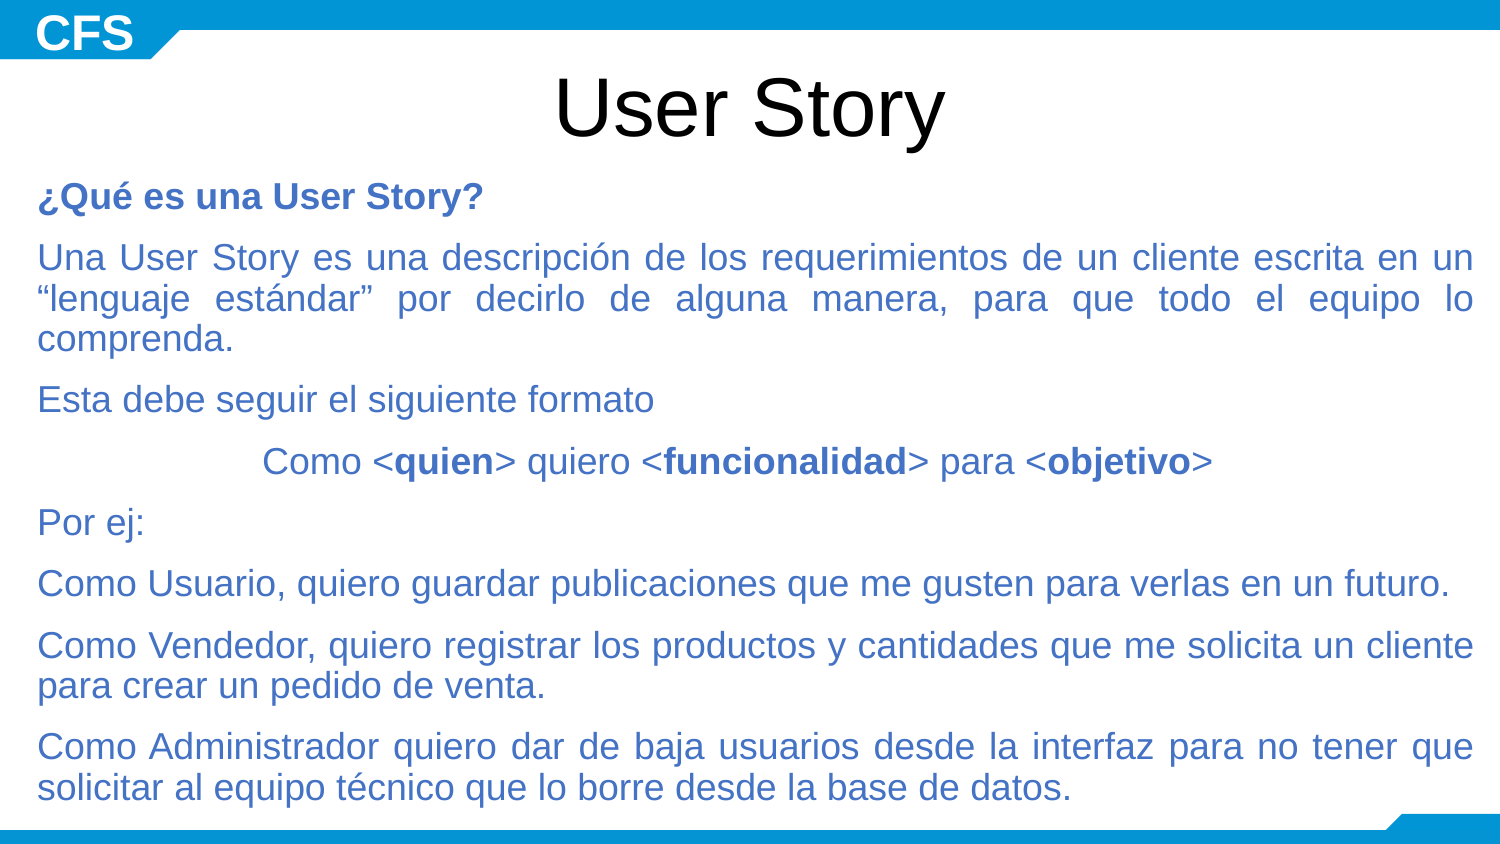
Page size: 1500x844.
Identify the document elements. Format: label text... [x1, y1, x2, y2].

list ¿Qué es una User Story? Una User Story es una descripción de los requerimientos de un cliente escrita en un “lenguaje estándar” por decirlo de alguna manera, para que todo el equipo lo comprenda. Esta debe seguir el siguiente formato Como <quien> quiero <funcionalidad> para <objetivo> Por ej: Como Usuario, quiero guardar publicaciones que me gusten para verlas en un futuro. Como Vendedor, quiero registrar los productos y cantidades que me solicita un cliente para crear un pedido de venta. Como Administrador quiero dar de baja usuarios desde la interfaz para no tener que solicitar al equipo técnico que lo borre desde la base de datos. [22, 169, 1490, 831]
title User Story [103, 33, 1397, 169]
